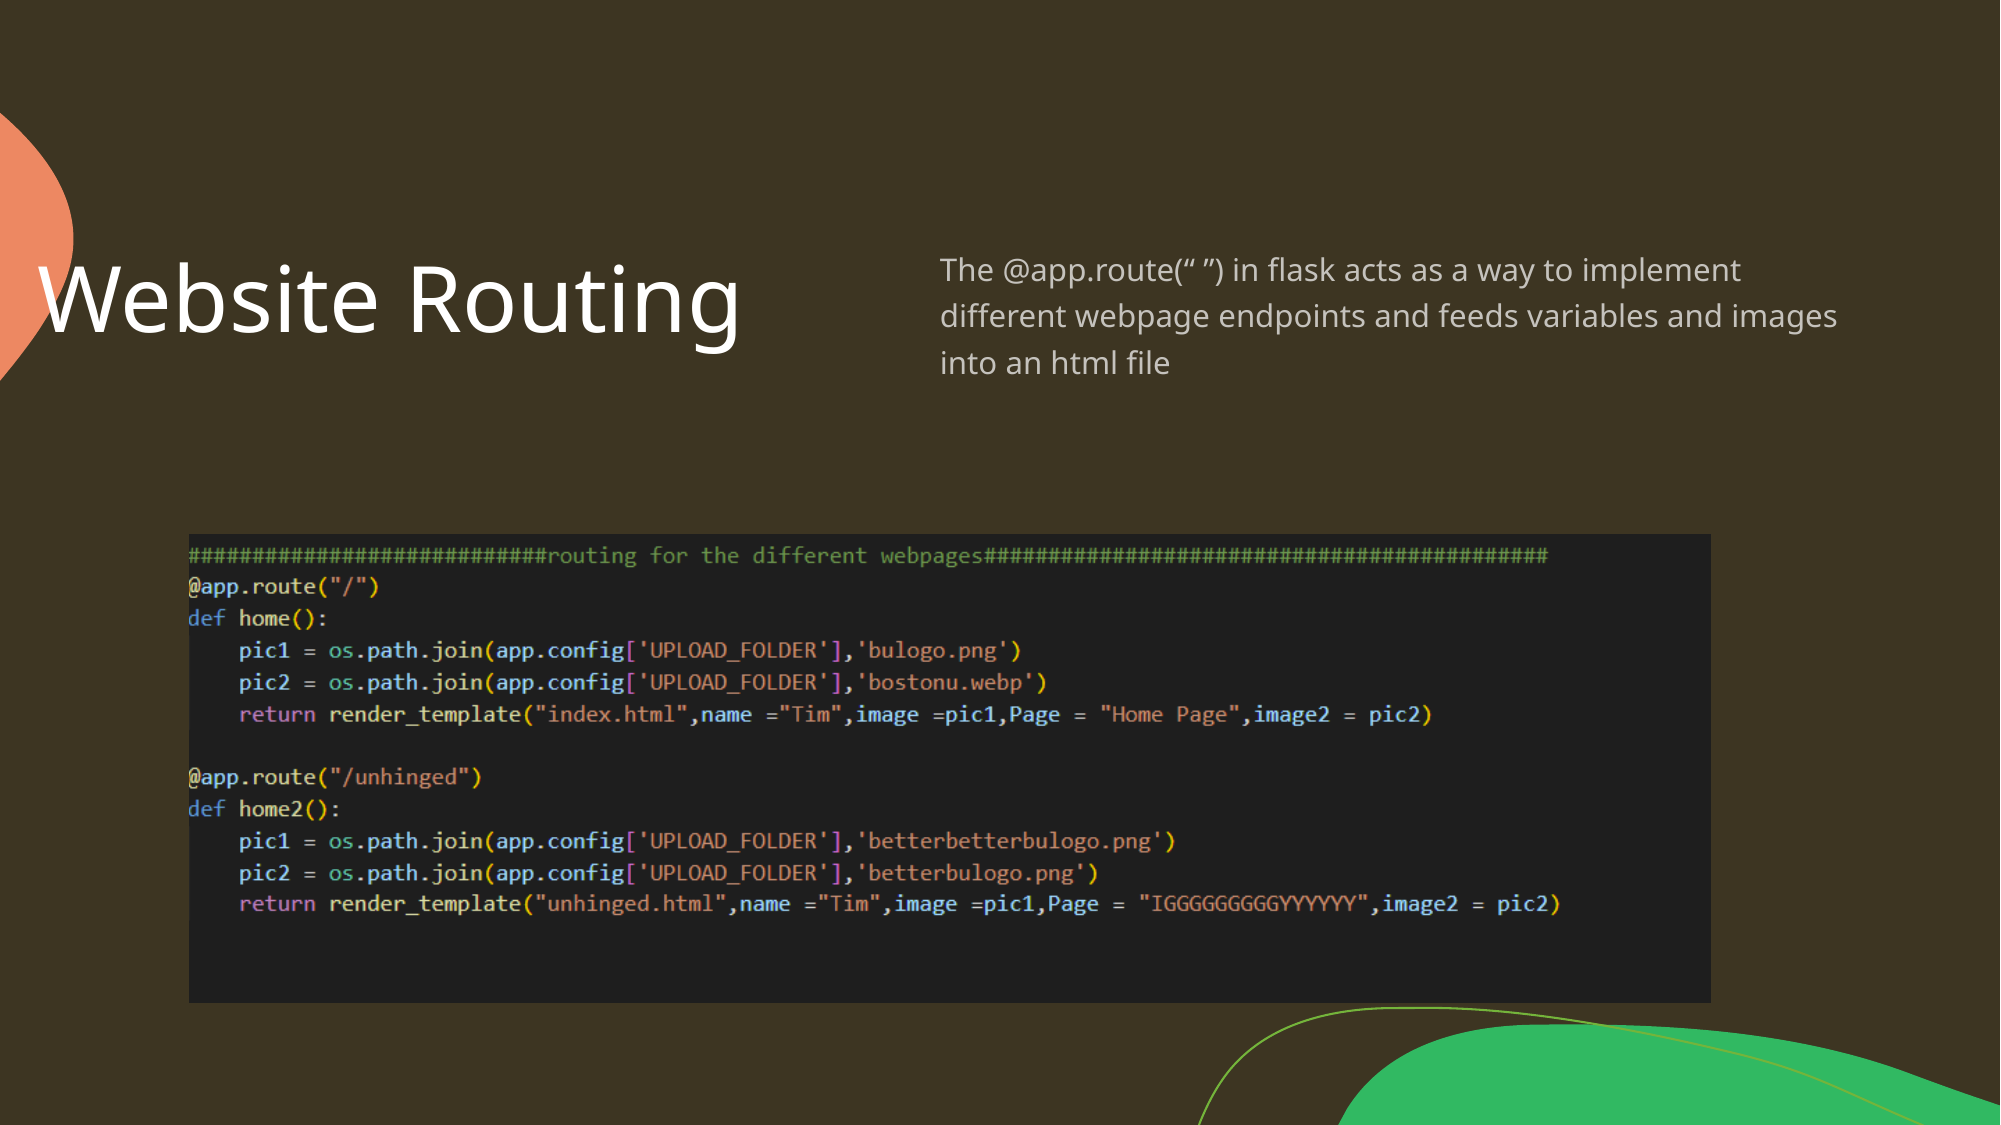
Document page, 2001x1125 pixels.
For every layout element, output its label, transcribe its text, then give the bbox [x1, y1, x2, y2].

list The @app.route(“ ”) in flask acts as a way to implement different webpage endpoints and feeds variables and images into an html file [924, 233, 1864, 860]
picture [189, 534, 1711, 1003]
title Website Routing [22, 177, 1773, 428]
